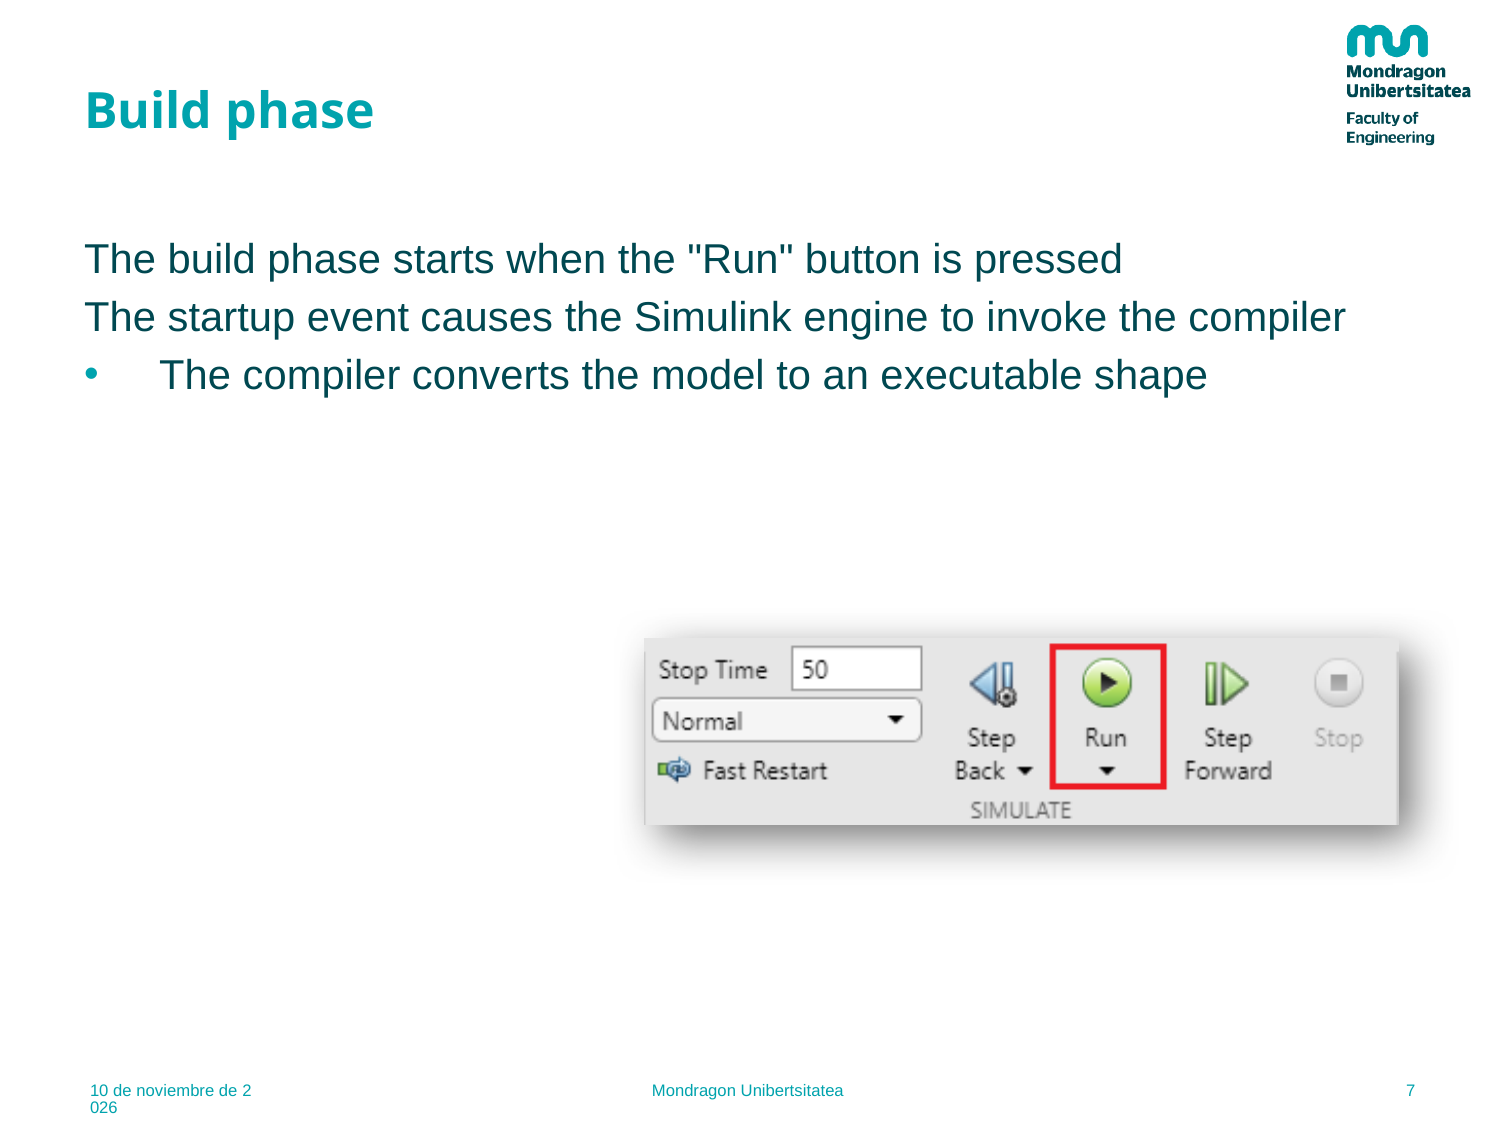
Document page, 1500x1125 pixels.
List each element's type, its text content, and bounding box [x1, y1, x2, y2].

picture [644, 638, 1399, 826]
footer Mondragon Unibertsitatea [356, 1059, 1140, 1120]
picture [1319, 0, 1500, 170]
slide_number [75, 1059, 269, 1120]
list The build phase starts when the "Run" button is pressed The startup event causes the Simulink engine to invoke the compiler The compiler converts the model to an executable shape [69, 223, 1462, 1009]
slide_number 7 [1238, 1059, 1431, 1120]
title Build phase [69, 77, 1327, 148]
